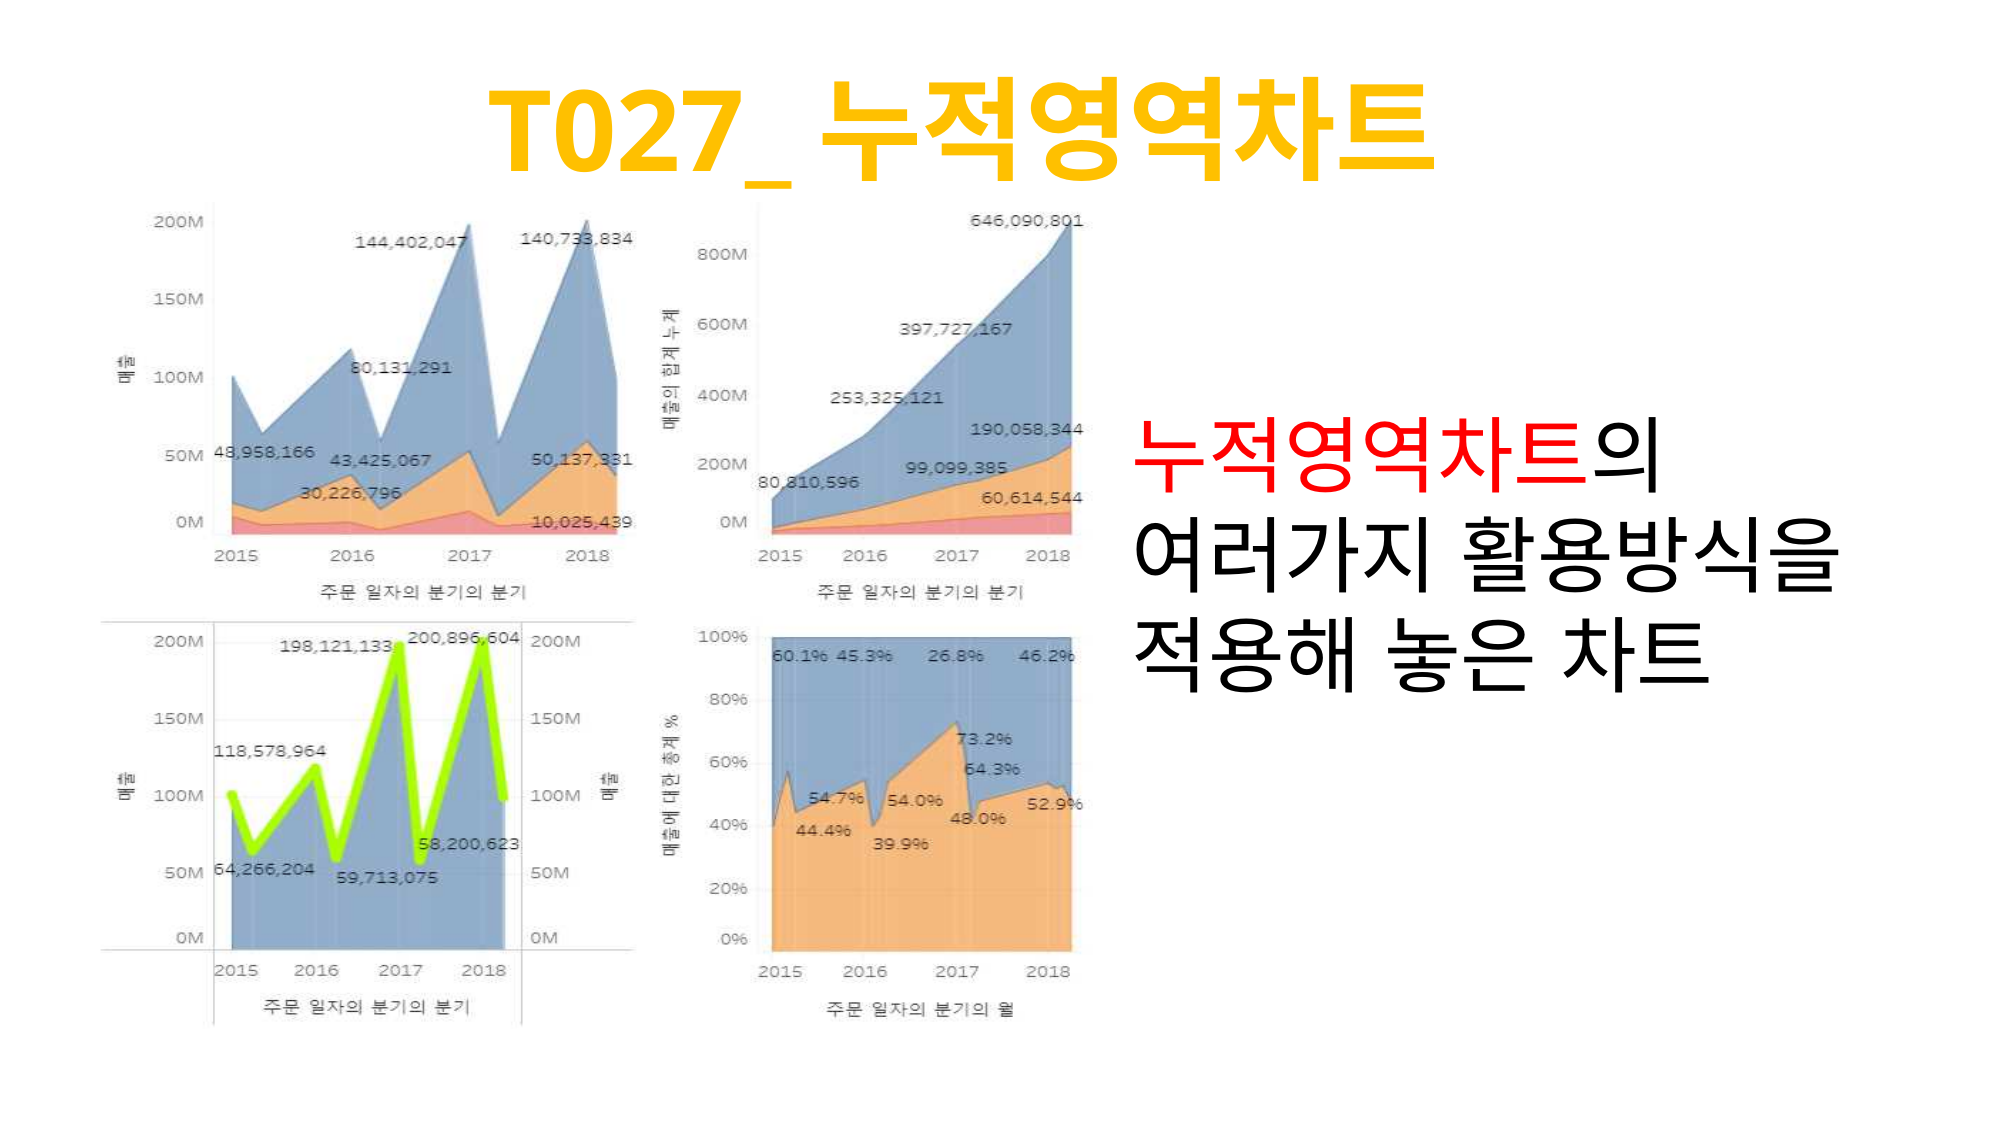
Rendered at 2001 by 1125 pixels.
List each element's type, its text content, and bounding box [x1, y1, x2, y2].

text_box T027_누적영역차트 [472, 51, 1455, 201]
text_box 누적영역차트의 여러가지 활용방식을 적용해 놓은 차트 [1117, 395, 1942, 711]
picture [78, 202, 1117, 1029]
